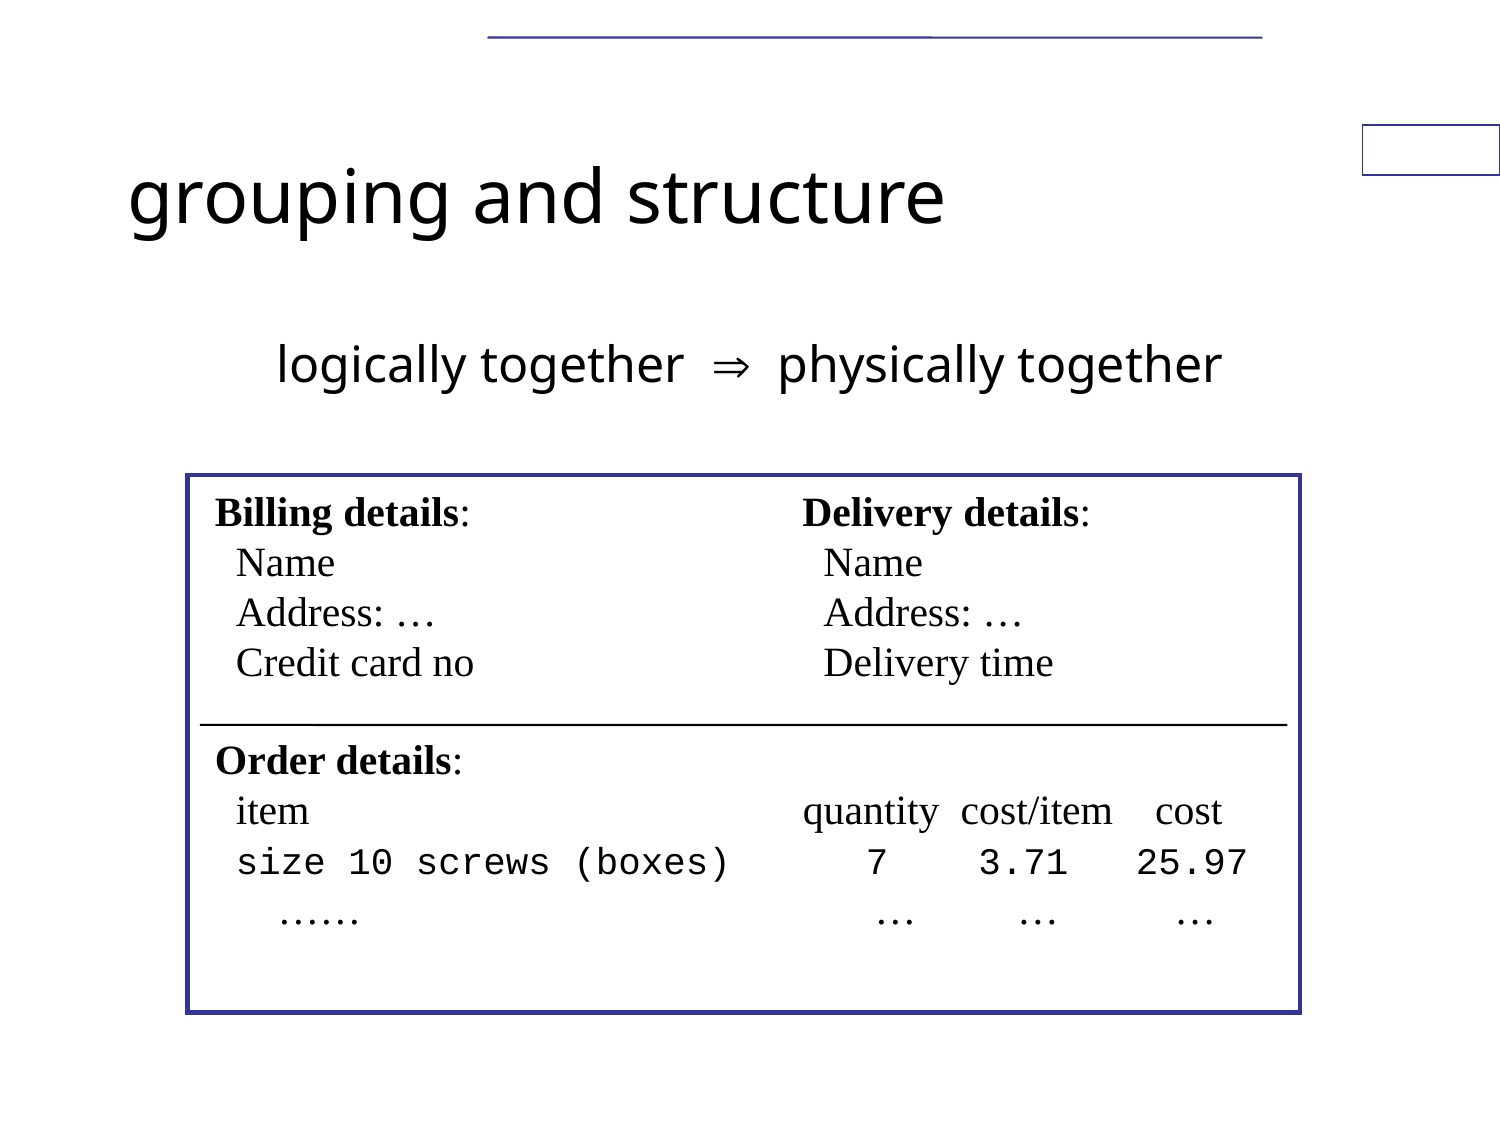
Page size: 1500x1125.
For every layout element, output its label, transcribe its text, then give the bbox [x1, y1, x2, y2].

title grouping and structure [112, 99, 1238, 288]
list logically together  physically together [112, 324, 1388, 1000]
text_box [186, 474, 1301, 1013]
